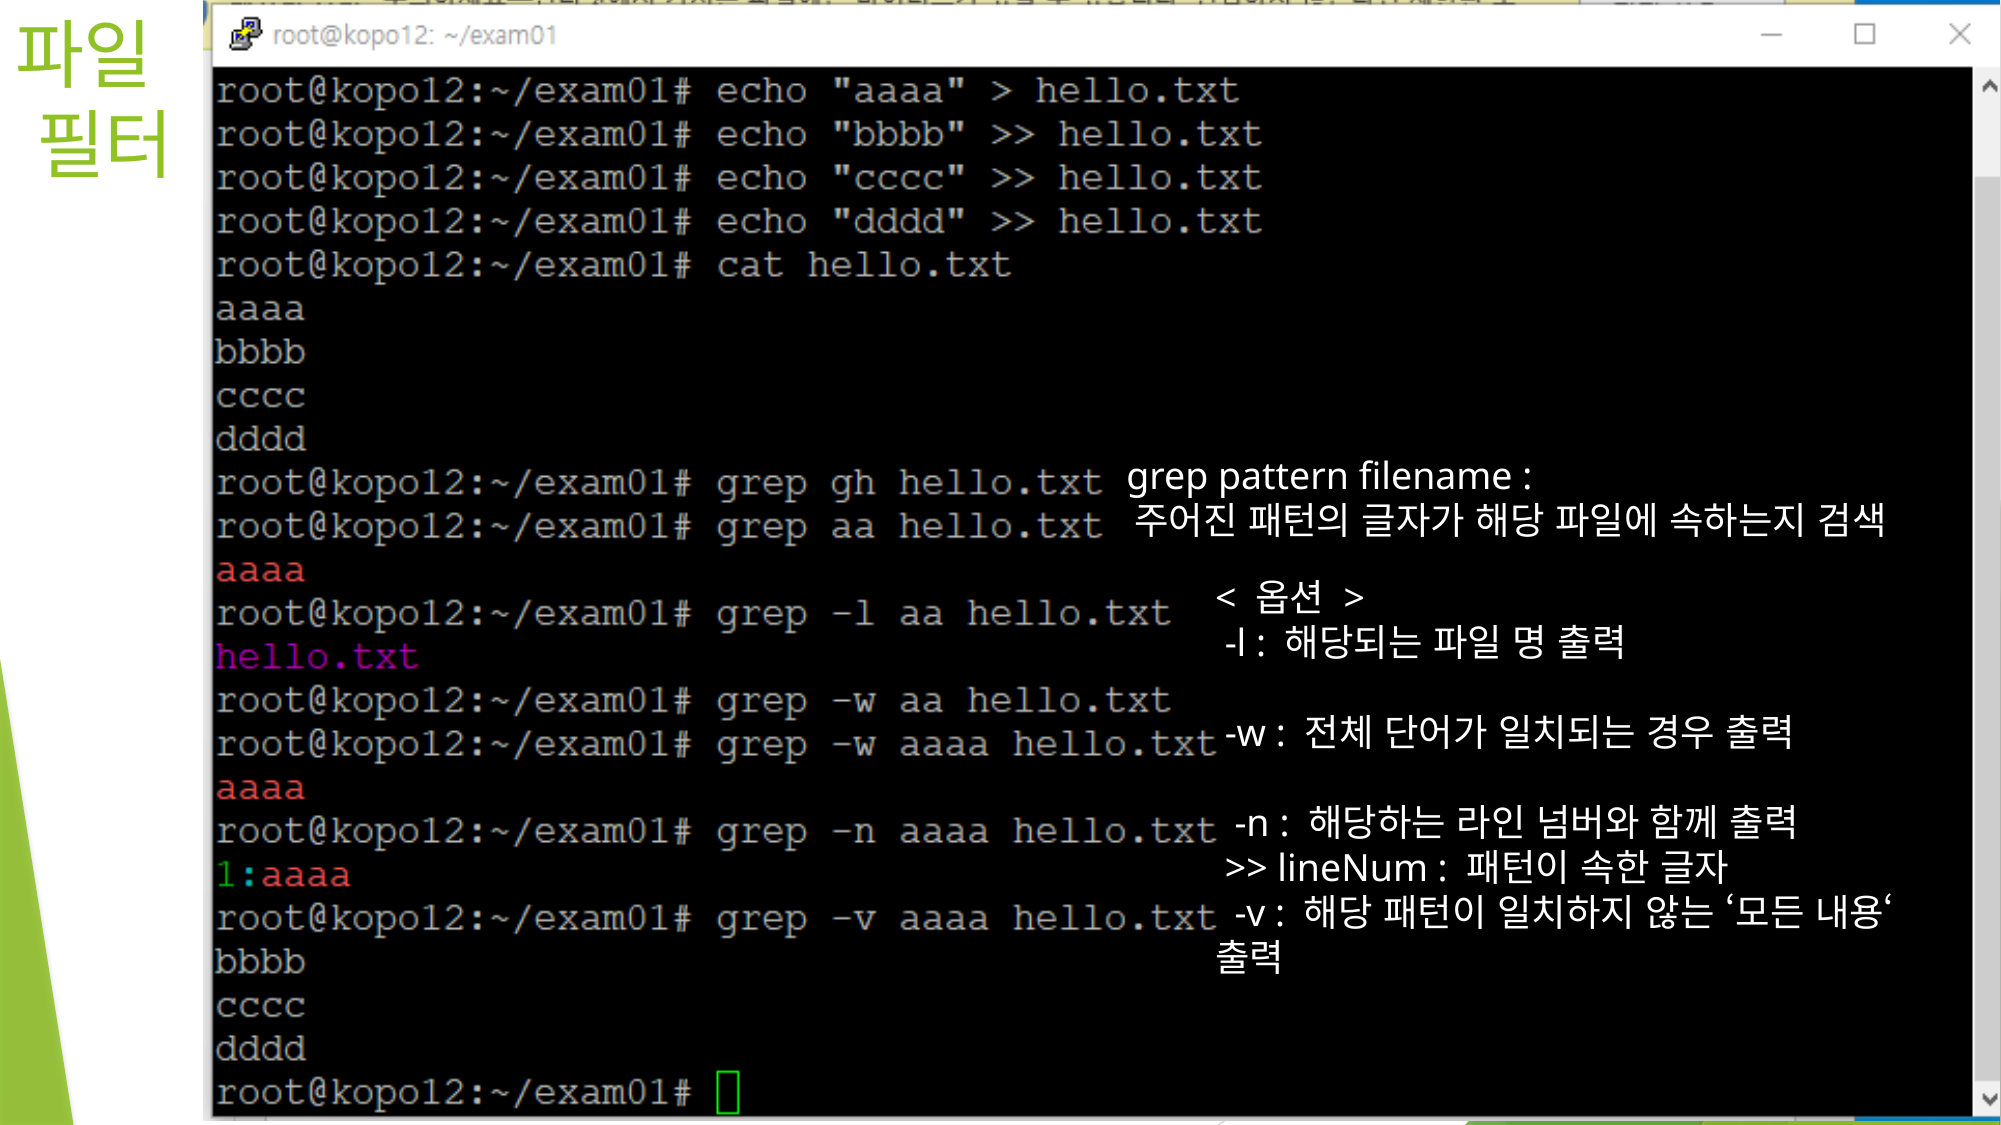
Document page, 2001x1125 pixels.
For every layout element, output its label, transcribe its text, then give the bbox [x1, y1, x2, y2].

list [203, 0, 2000, 1122]
title 파일 필터 [0, 0, 200, 223]
